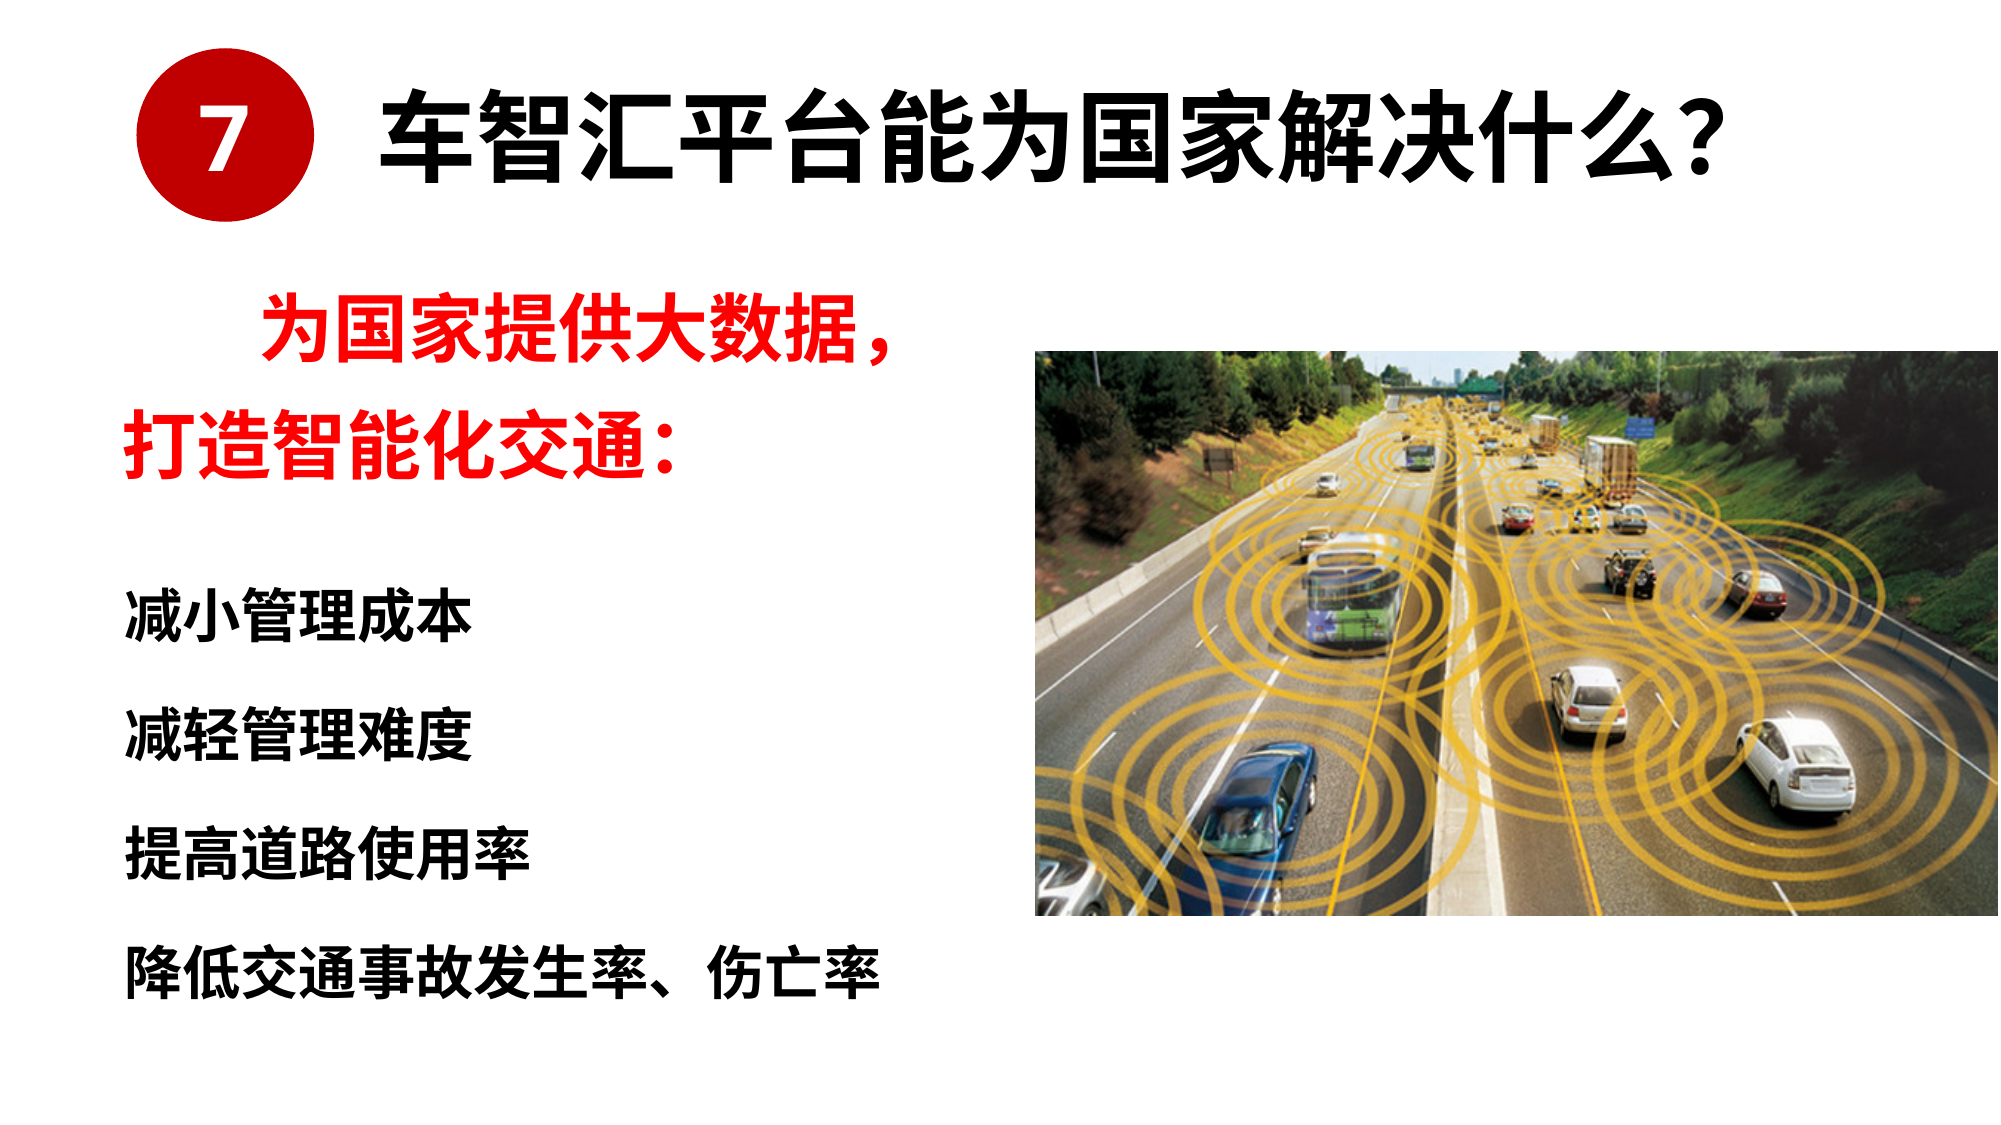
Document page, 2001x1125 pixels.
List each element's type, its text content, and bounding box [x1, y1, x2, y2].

text_box 车智汇平台能为国家解决什么？ [362, 66, 1897, 202]
picture [1035, 351, 1998, 916]
text_box 为国家提供大数据，打造智能化交通： [106, 247, 972, 496]
text_box 减小管理成本 减轻管理难度 提高道路使用率 降低交通事故发生率、伤亡率 [109, 523, 1021, 1014]
text_box 7 [135, 47, 316, 223]
